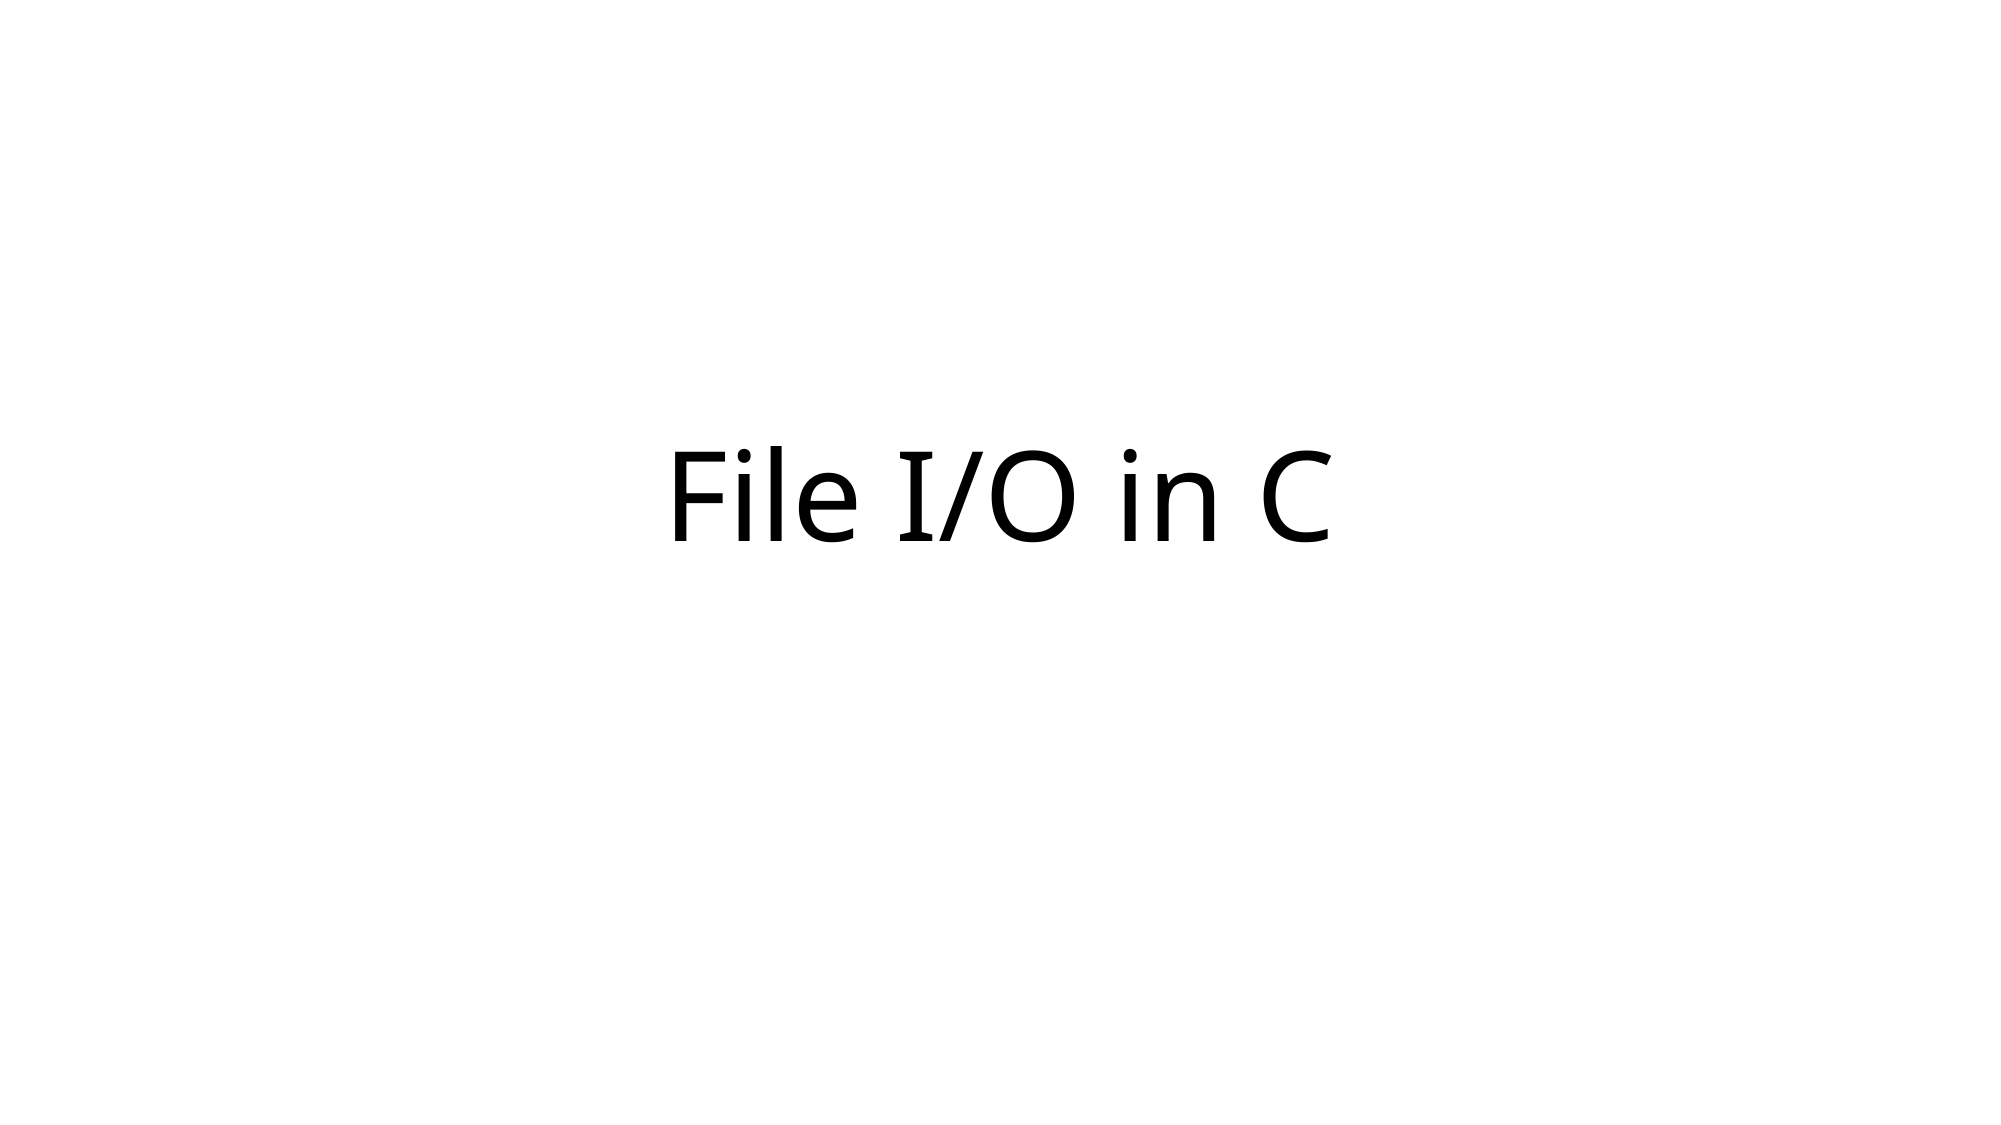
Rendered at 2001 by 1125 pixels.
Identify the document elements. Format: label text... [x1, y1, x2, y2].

title File I/O in C [249, 184, 1750, 576]
